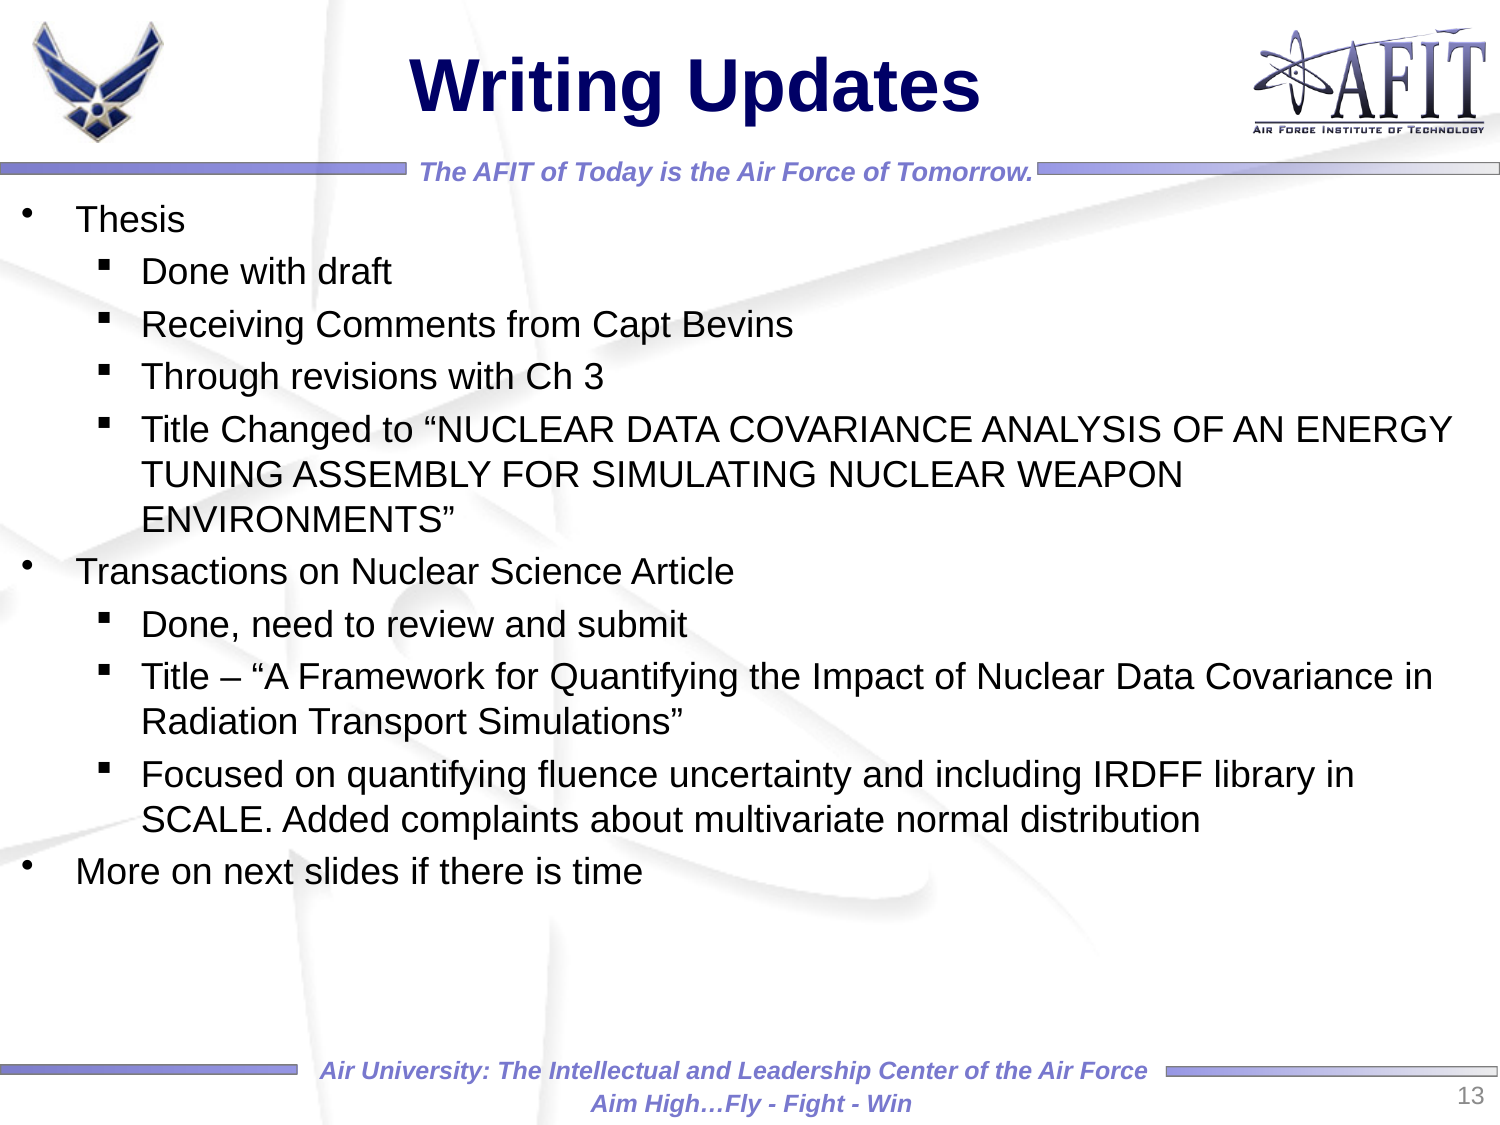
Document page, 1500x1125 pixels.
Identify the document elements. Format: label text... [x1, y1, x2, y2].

title Writing Updates [162, 0, 1251, 163]
slide_number 13 [1149, 1065, 1500, 1125]
list Thesis Done with draft Receiving Comments from Capt Bevins Through revisions with Ch 3 Title Changed to “NUCLEAR DATA COVARIANCE ANALYSIS OF AN ENERGY TUNING ASSEMBLY FOR SIMULATING NUCLEAR WEAPON ENVIRONMENTS” Transactions on Nuclear Science Article Done, need to review and submit Title – “A Framework for Quantifying the Impact of Nuclear Data Covariance in Radiation Transport Simulations” Focused on quantifying fluence uncertainty and including IRDFF library in SCALE. Added complaints about multivariate normal distribution More on next slides if there is time [6, 187, 1488, 988]
picture [32, 21, 162, 143]
